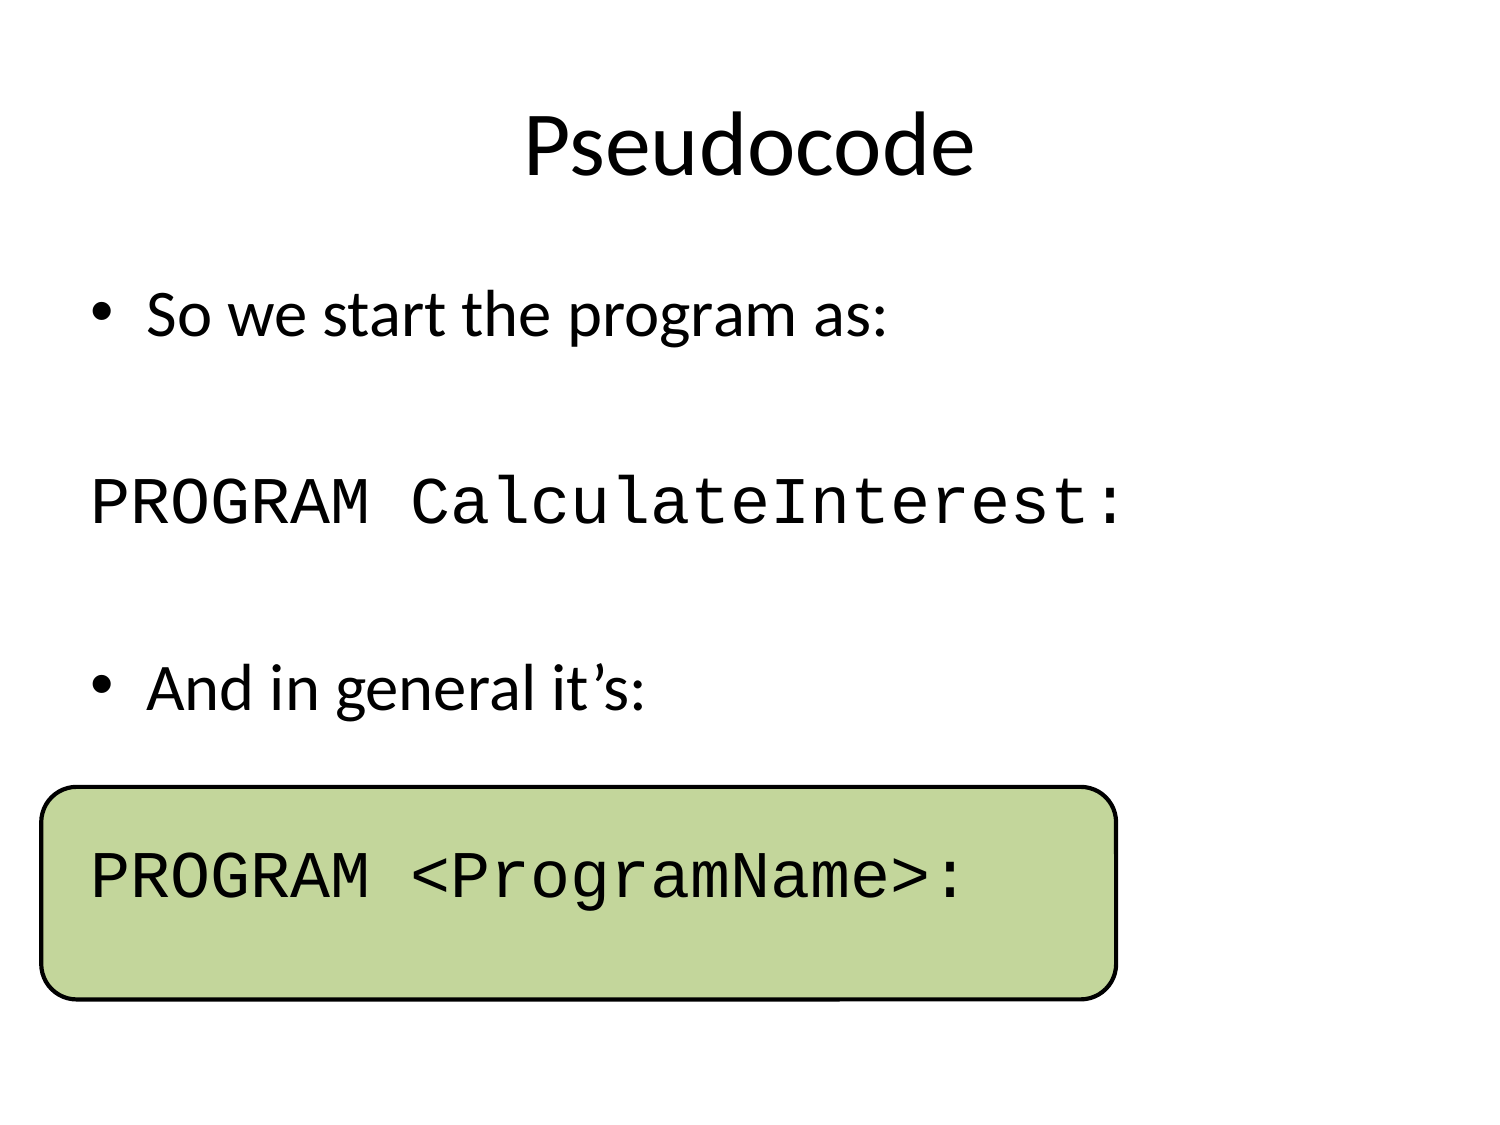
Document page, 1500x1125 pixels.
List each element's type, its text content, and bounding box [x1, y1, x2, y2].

list So we start the program as: PROGRAM CalculateInterest: And in general it’s: PROGRAM <ProgramName>: [75, 262, 1425, 1005]
title Pseudocode [75, 45, 1425, 233]
text_box [39, 784, 75, 1002]
